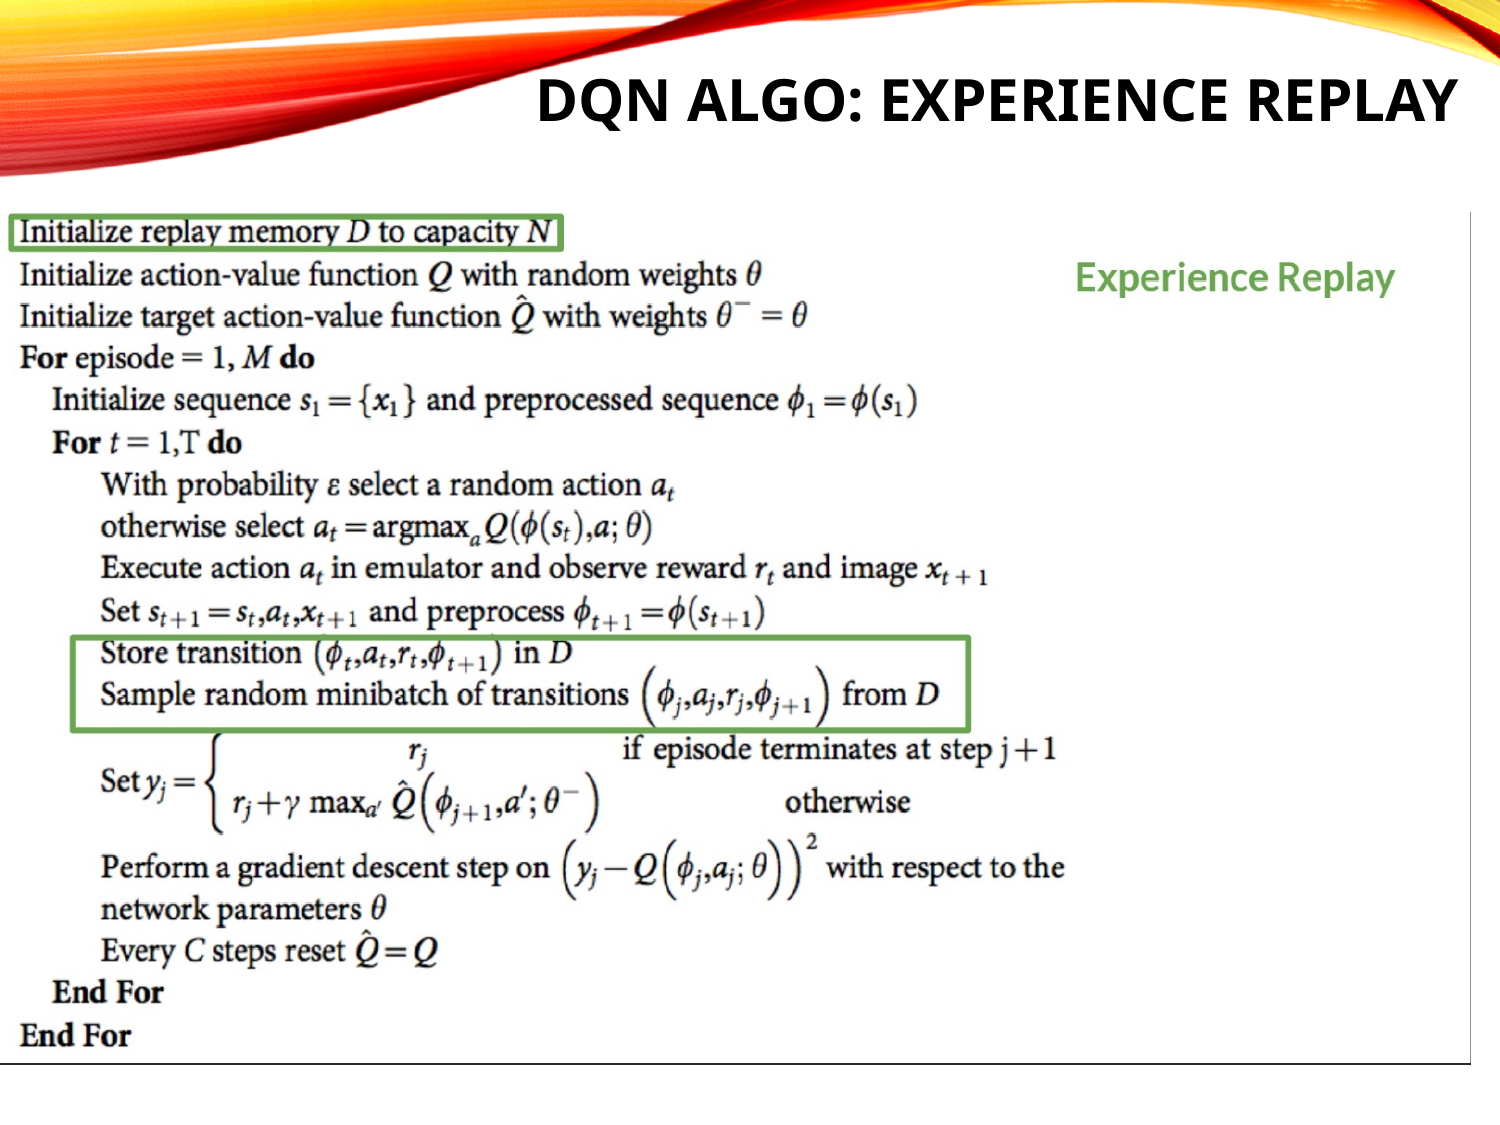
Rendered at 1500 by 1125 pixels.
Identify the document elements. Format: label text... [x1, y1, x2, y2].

picture [0, 0, 1500, 178]
title DQN algo: Experience Replay [419, 54, 1490, 151]
picture [0, 212, 1471, 1065]
